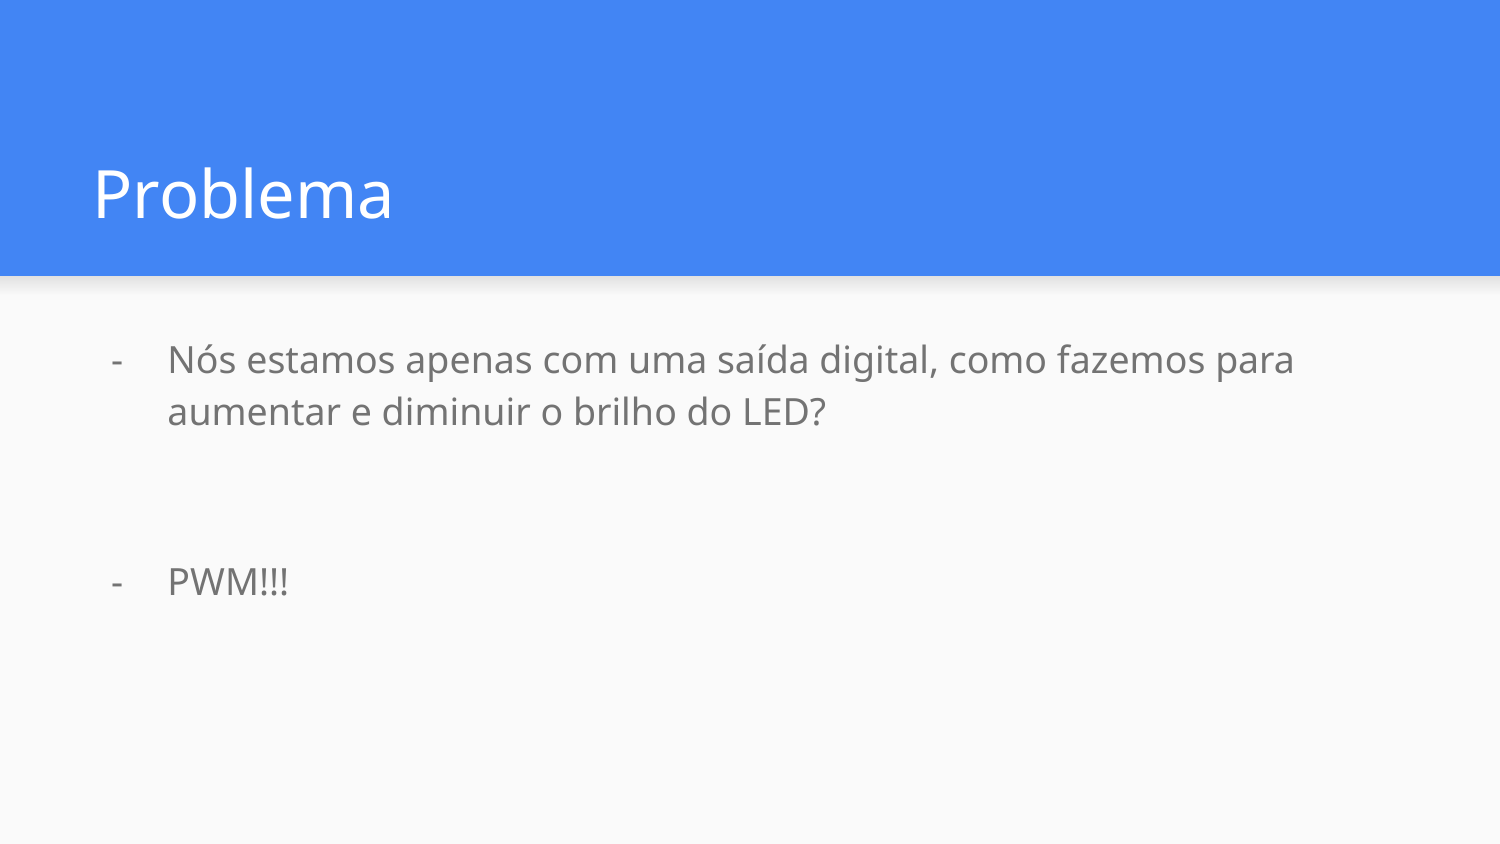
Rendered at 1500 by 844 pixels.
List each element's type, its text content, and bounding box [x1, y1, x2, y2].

list Nós estamos apenas com uma saída digital, como fazemos para aumentar e diminuir o brilho do LED? PWM!!! [77, 314, 1427, 760]
title Problema [77, 121, 1427, 248]
